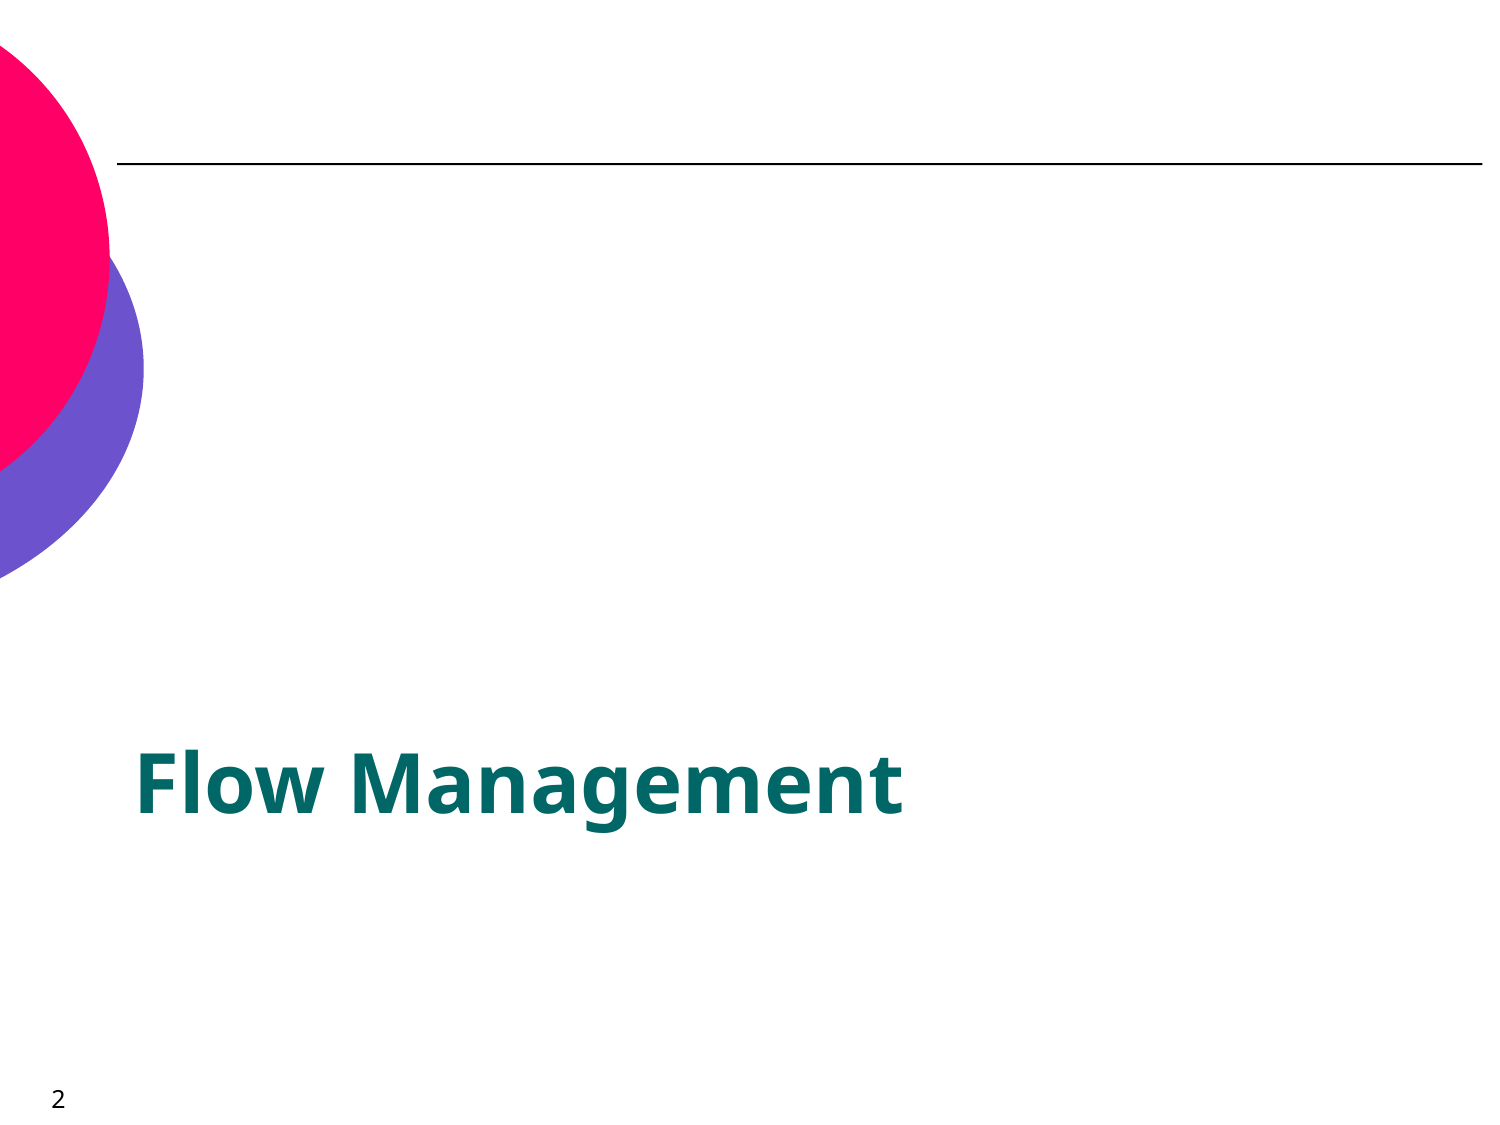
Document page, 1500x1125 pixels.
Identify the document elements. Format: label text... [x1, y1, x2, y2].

title Flow Management [118, 722, 1394, 947]
slide_number 2 [0, 1049, 81, 1125]
